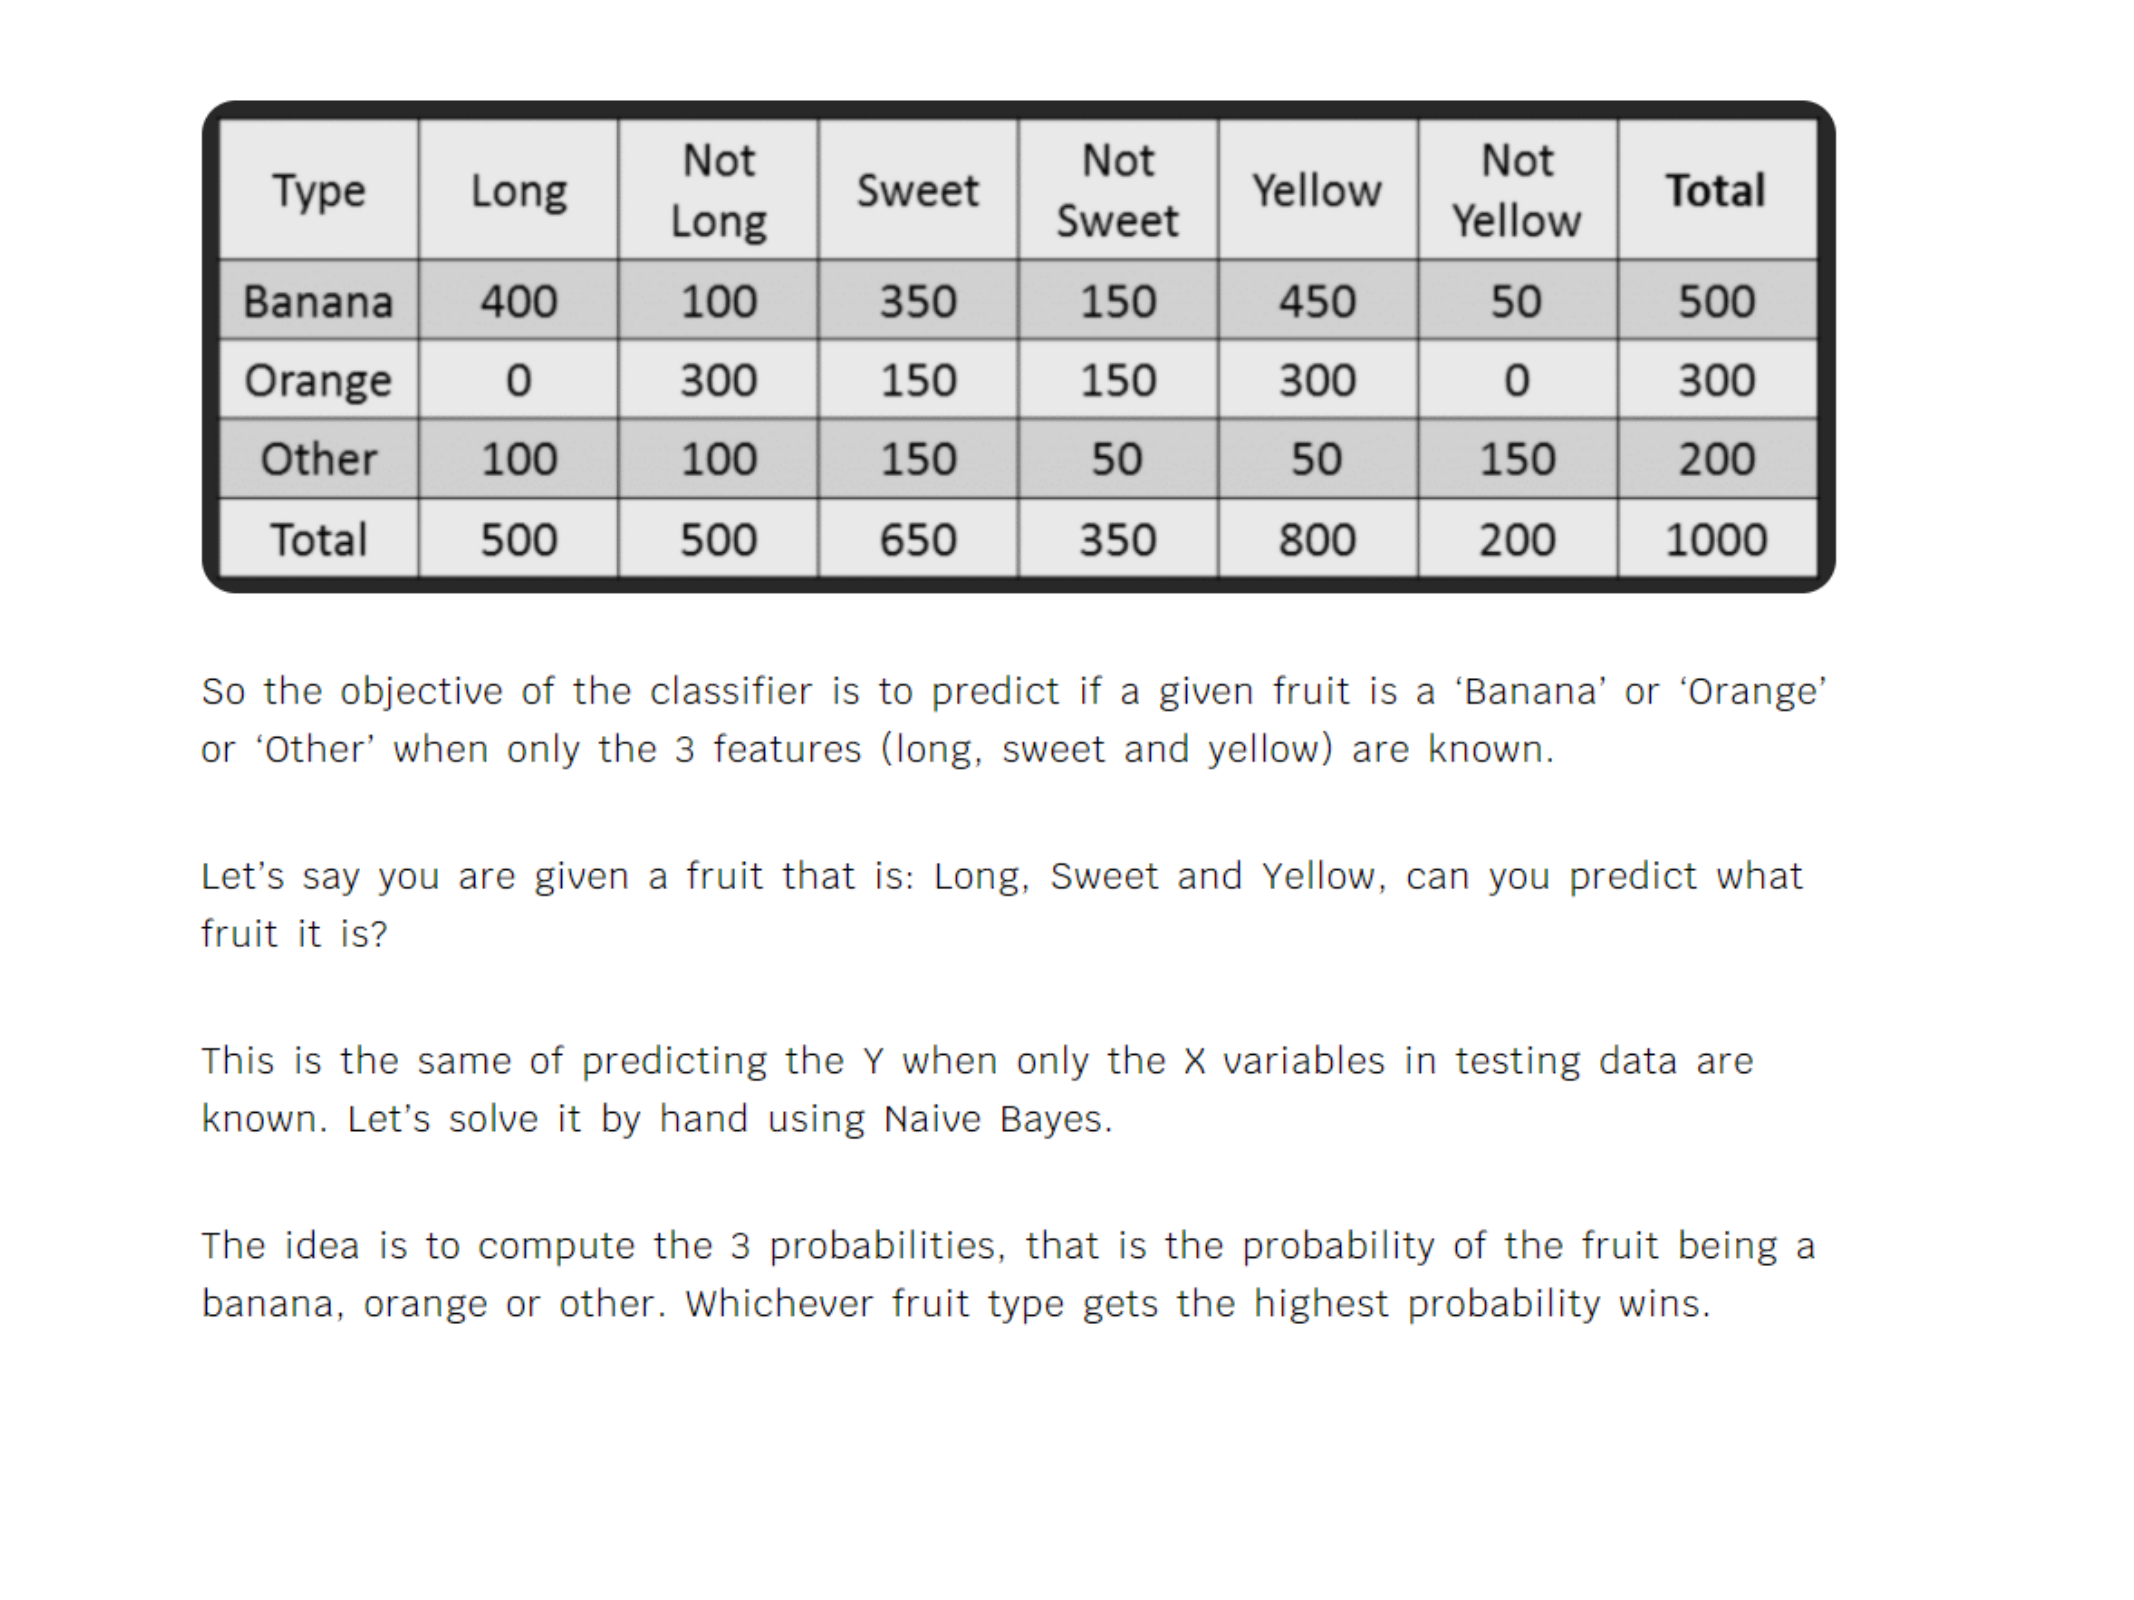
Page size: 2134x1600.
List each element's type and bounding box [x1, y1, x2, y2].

picture [148, 90, 1985, 1362]
